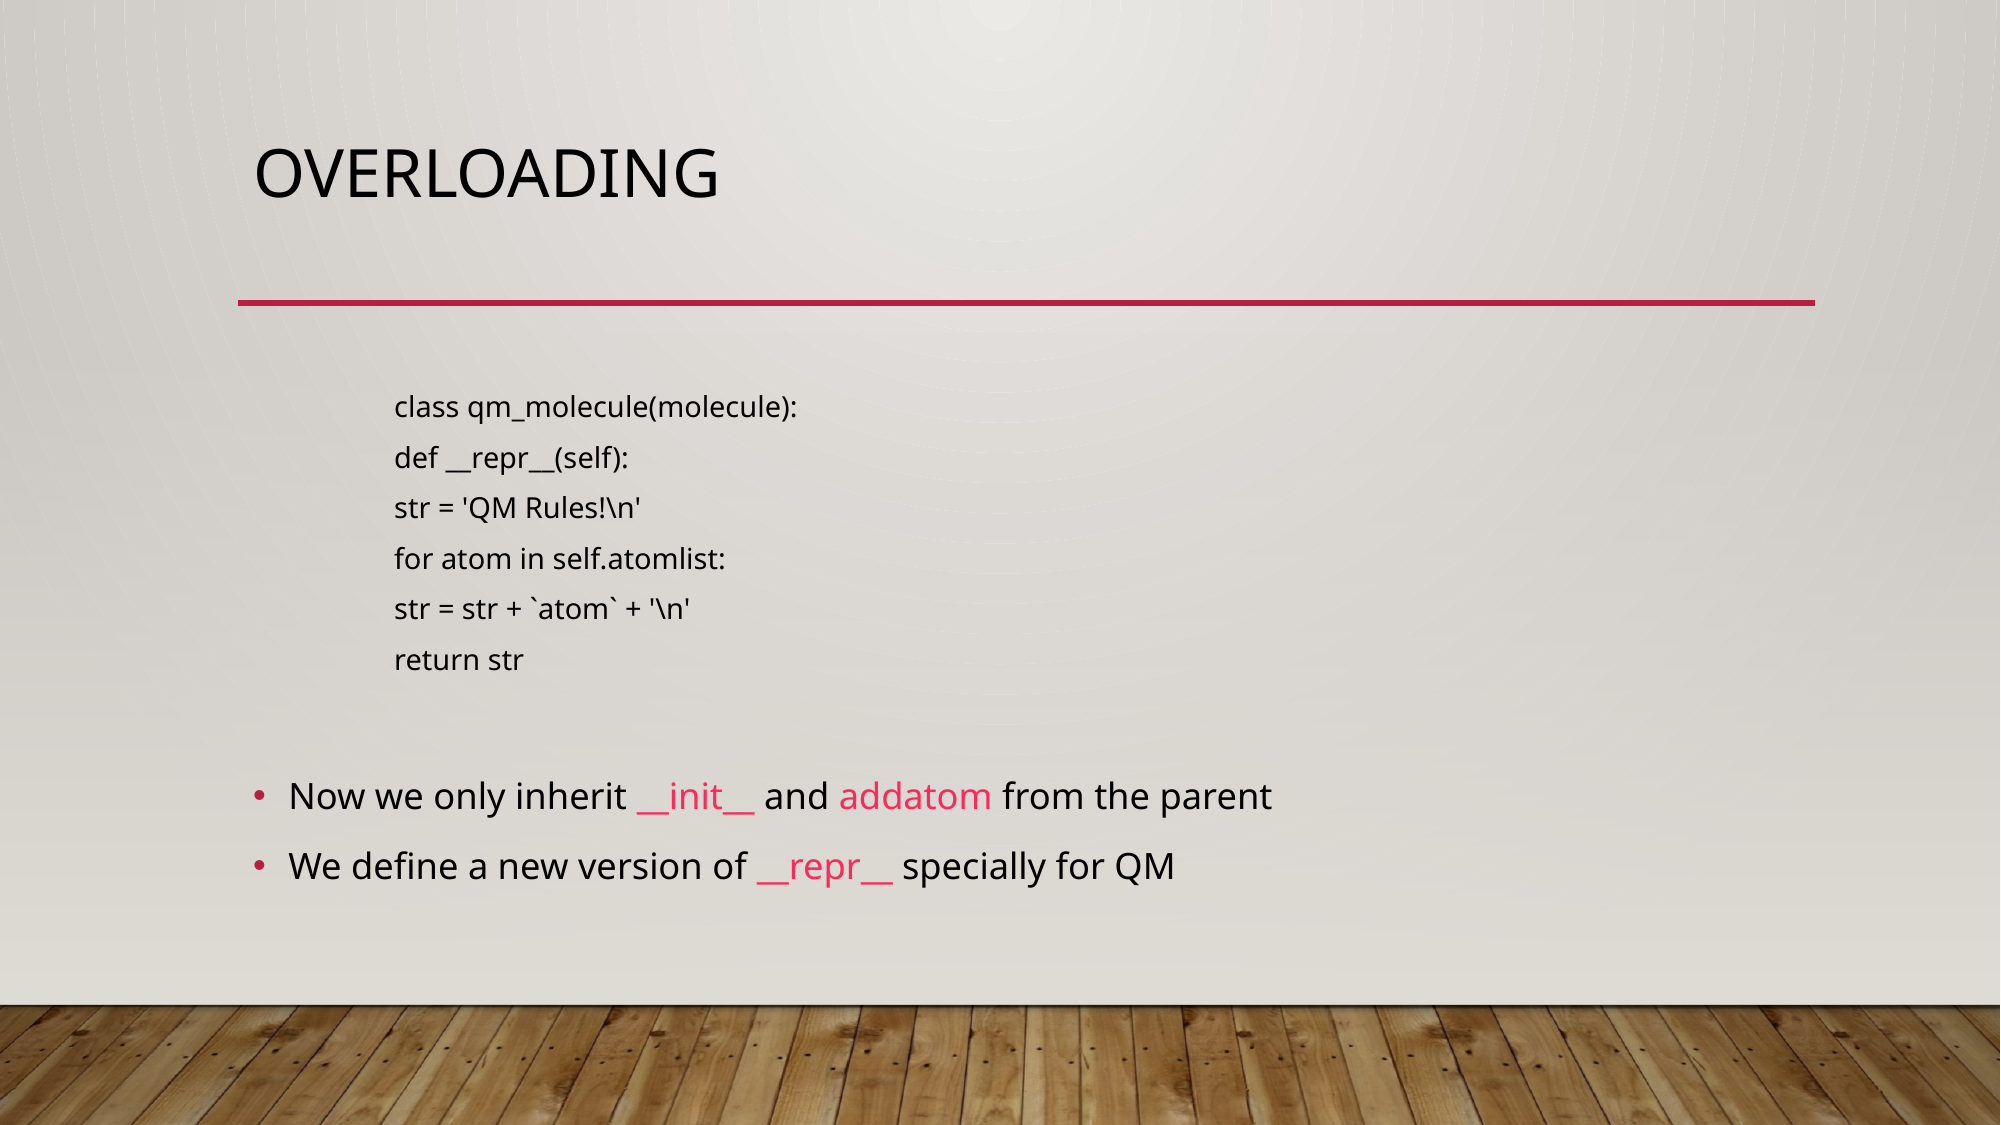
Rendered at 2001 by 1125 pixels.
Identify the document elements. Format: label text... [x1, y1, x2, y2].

picture [0, 1005, 2000, 1125]
list class qm_molecule(molecule): def __repr__(self): str = 'QM Rules!\n' for atom in self.atomlist: str = str + `atom` + '\n' return str Now we only inherit __init__ and addatom from the parent We define a new version of __repr__ specially for QM [238, 330, 1814, 897]
title Overloading [238, 131, 1814, 305]
